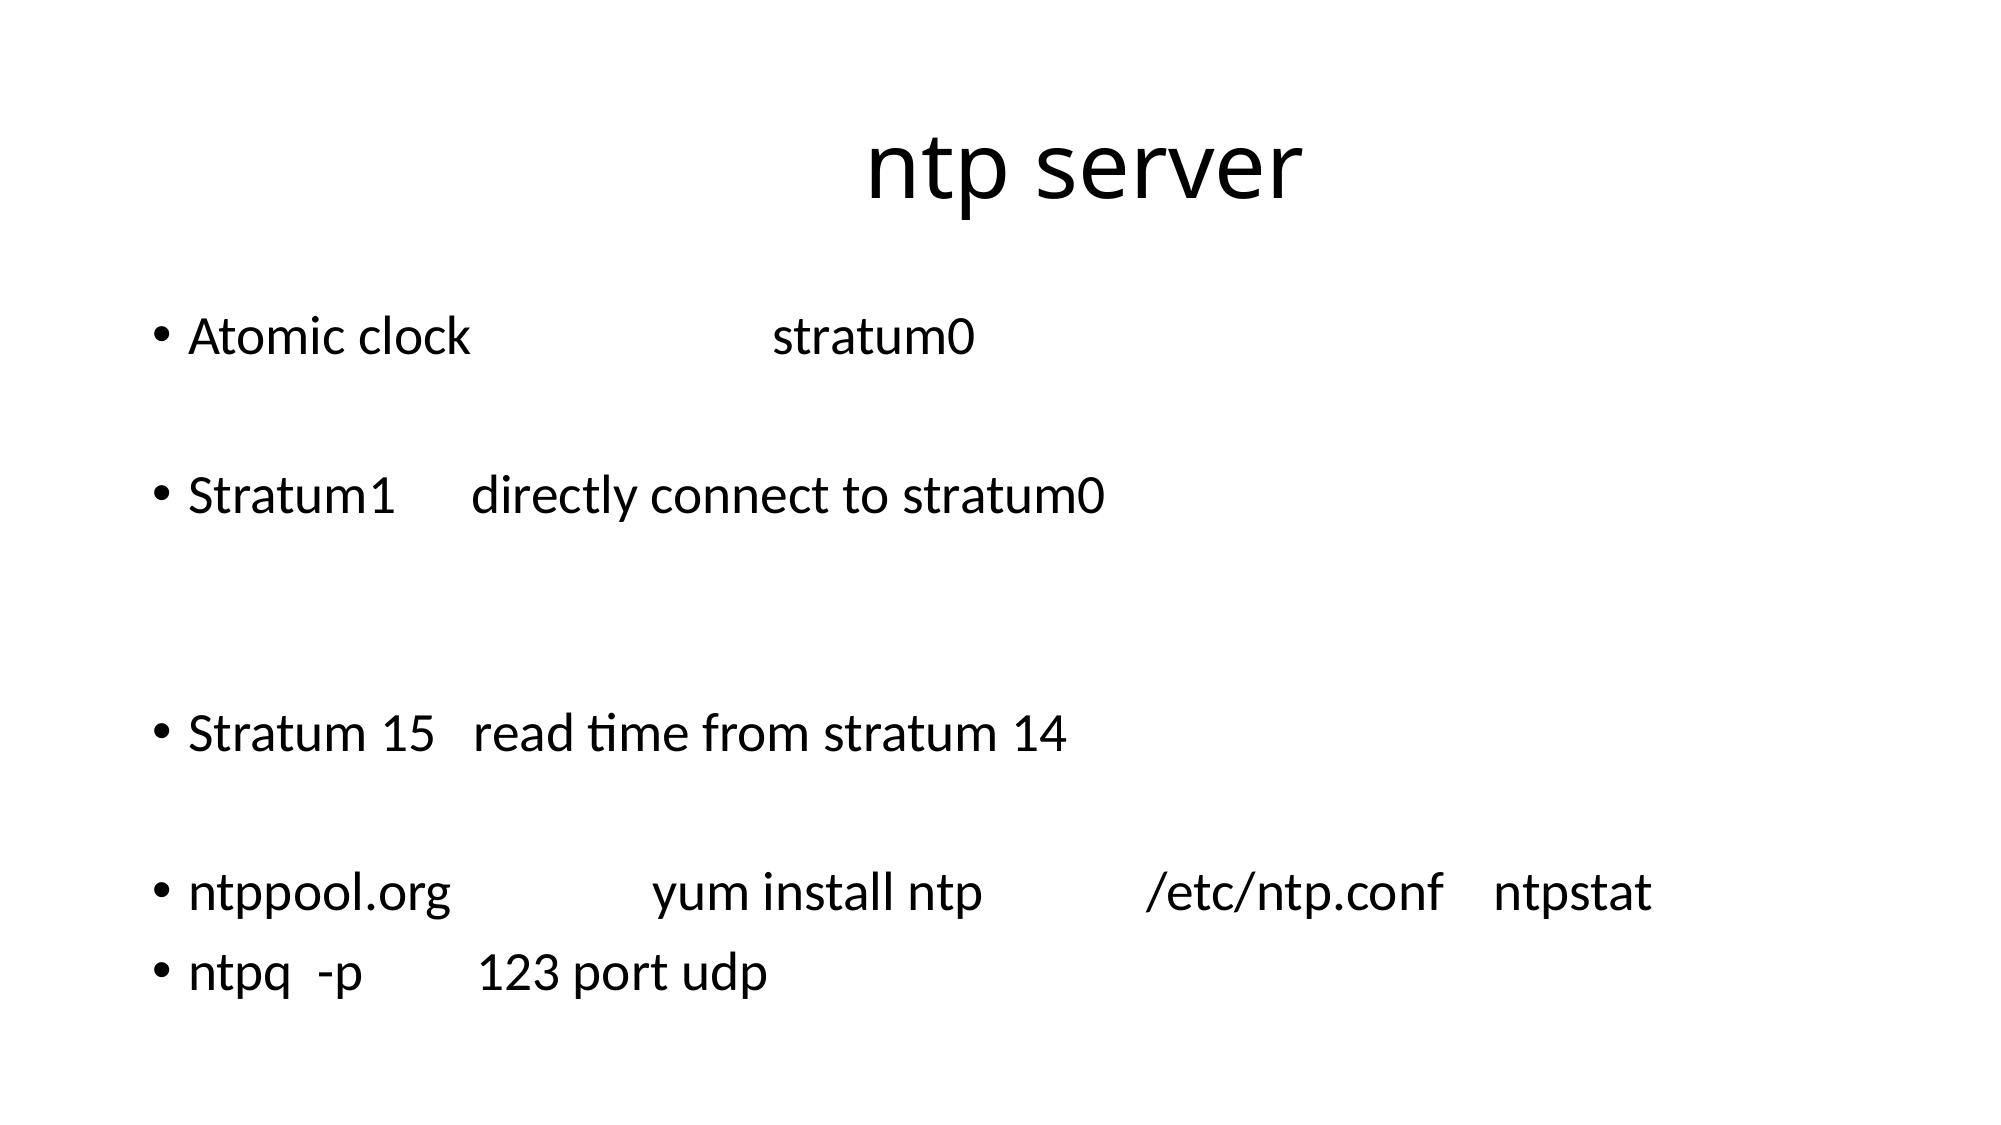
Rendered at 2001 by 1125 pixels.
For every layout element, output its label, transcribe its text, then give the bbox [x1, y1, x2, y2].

title ntp server [137, 59, 1863, 278]
list Atomic clock stratum0 Stratum1 directly connect to stratum0 Stratum 15 read time from stratum 14 ntppool.org yum install ntp /etc/ntp.conf ntpstat ntpq -p 123 port udp [137, 299, 1863, 1014]
